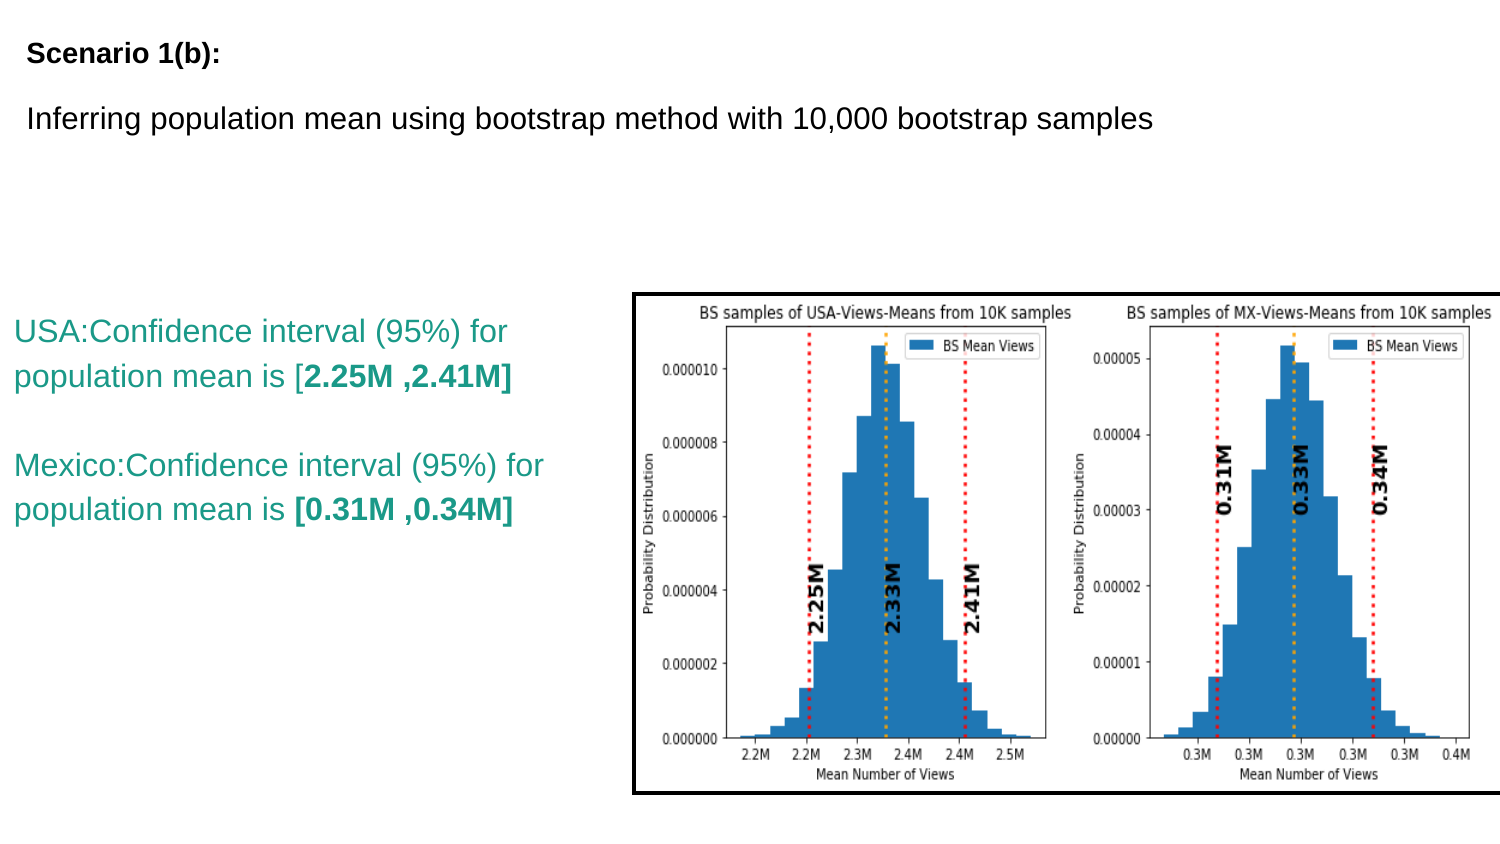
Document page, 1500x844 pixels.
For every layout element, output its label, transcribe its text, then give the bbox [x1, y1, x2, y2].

text_box Scenario 1(b): Inferring population mean using bootstrap method with 10,000 bootstrap samples [11, 19, 1251, 157]
picture [636, 295, 1500, 791]
text_box USA:Confidence interval (95%) for population mean is [2.25M ,2.41M] Mexico:Confidence interval (95%) for population mean is [0.31M ,0.34M] [0, 172, 784, 807]
